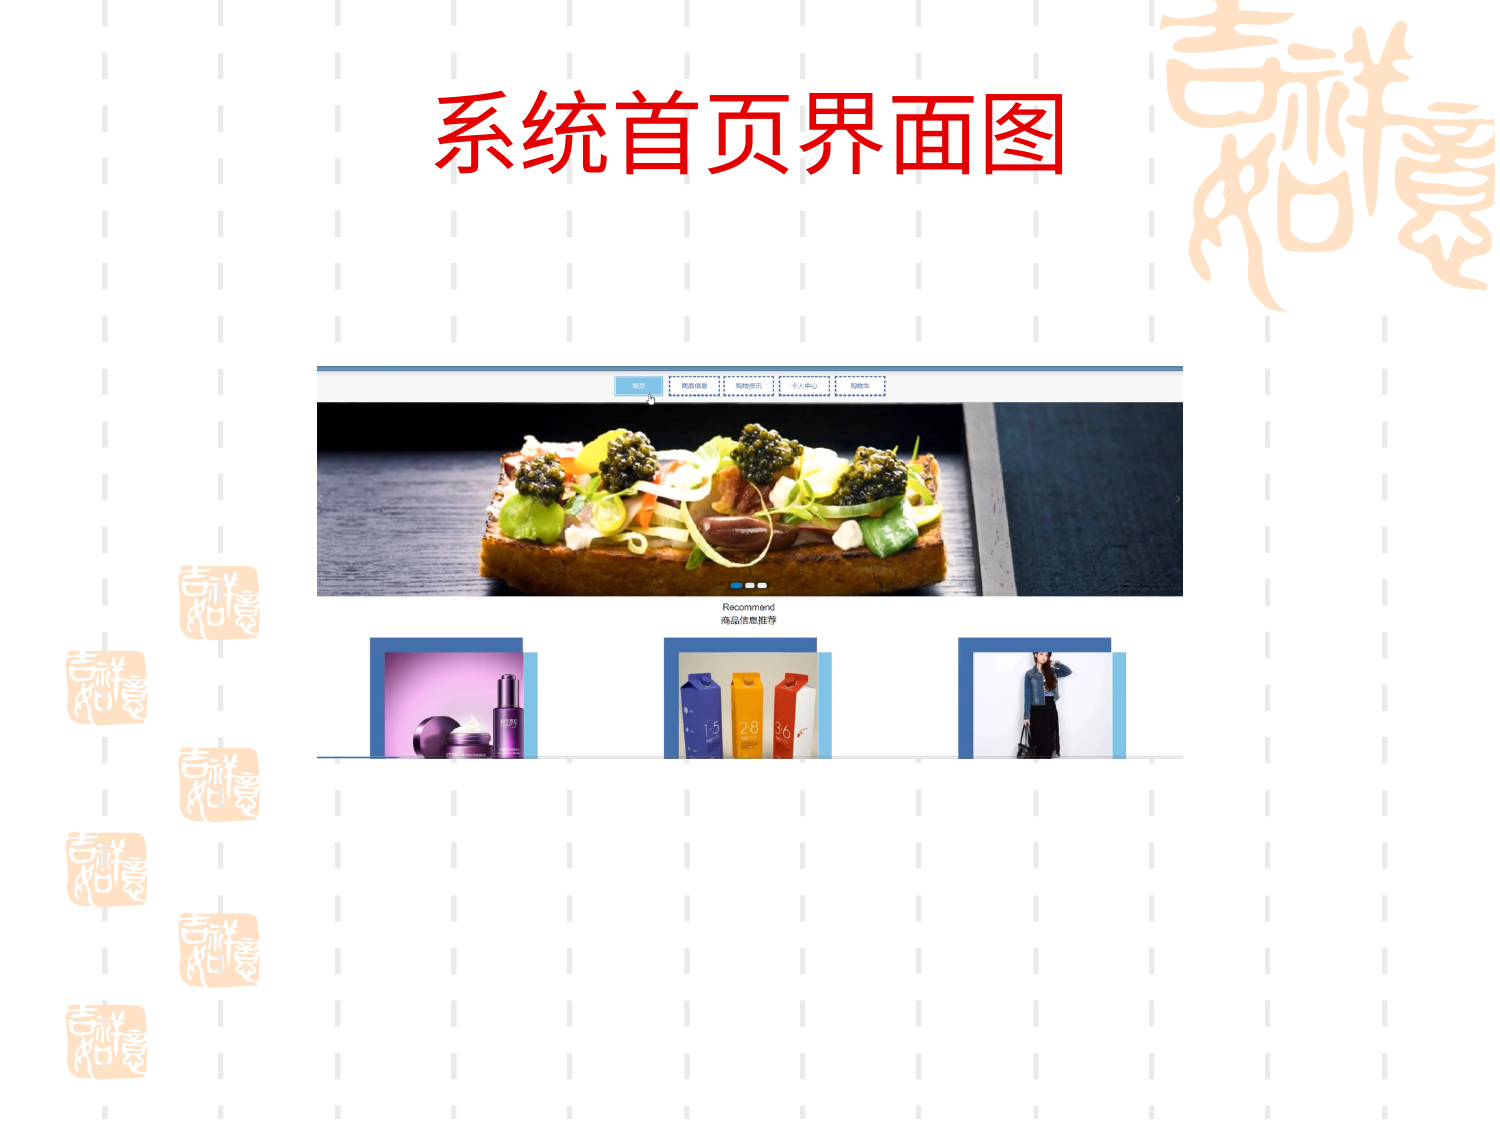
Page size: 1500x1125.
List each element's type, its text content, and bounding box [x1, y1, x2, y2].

title 系统首页界面图 [48, 37, 1451, 226]
picture [317, 365, 1183, 759]
